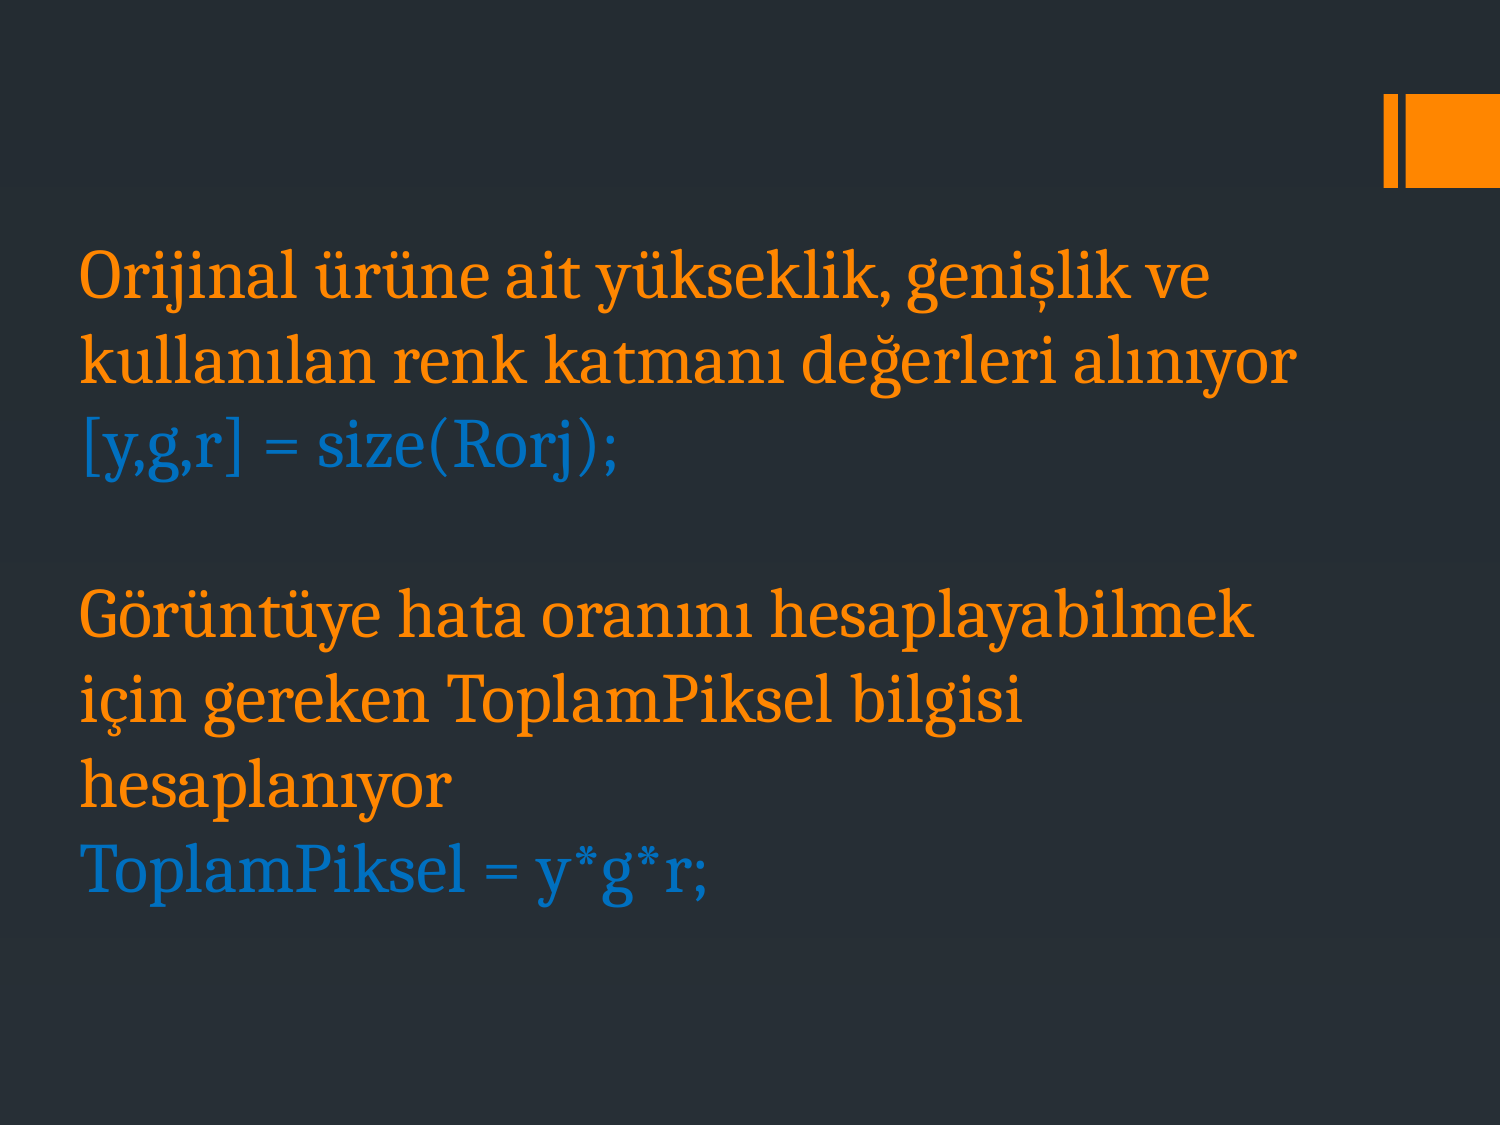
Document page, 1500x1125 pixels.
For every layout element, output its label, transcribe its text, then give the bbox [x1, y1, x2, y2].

text_box Orijinal ürüne ait yükseklik, genişlik ve kullanılan renk katmanı değerleri alınıyor [y,g,r] = size(Rorj); Görüntüye hata oranını hesaplayabilmek için gereken ToplamPiksel bilgisi hesaplanıyor ToplamPiksel = y*g*r; [64, 219, 1353, 1024]
